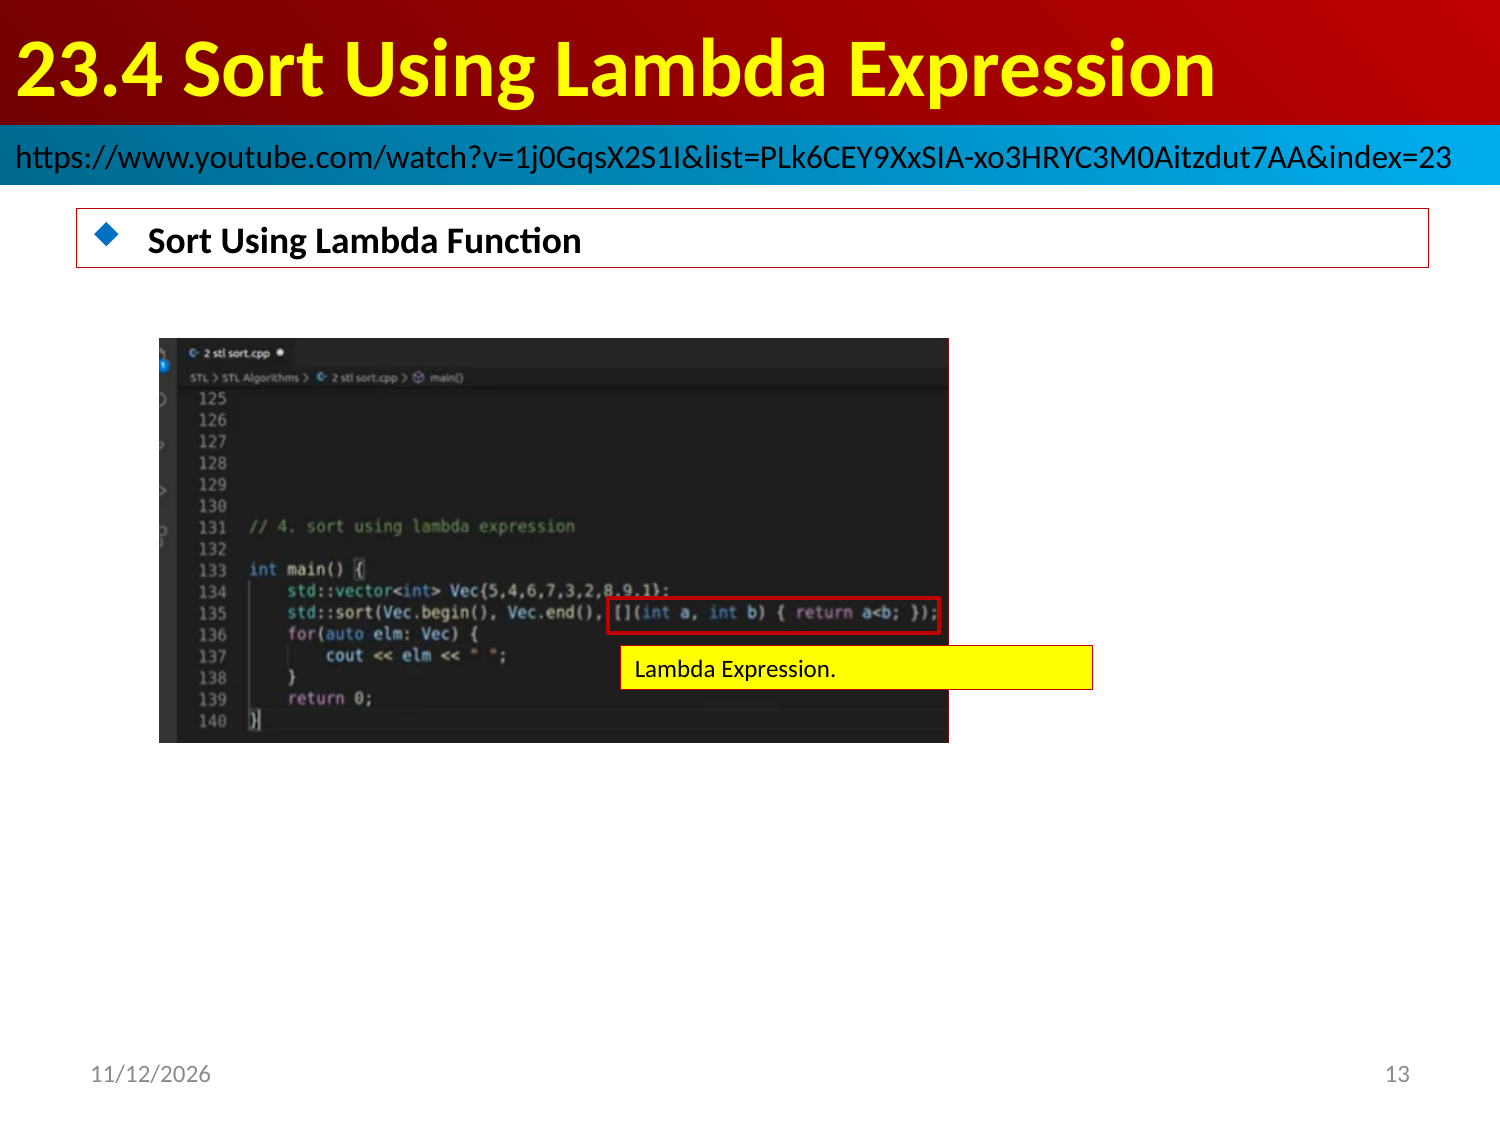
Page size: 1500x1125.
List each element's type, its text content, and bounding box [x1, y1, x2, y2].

subtitle Sort Using Lambda Function [76, 208, 1429, 268]
title 23.4 Sort Using Lambda Expression [0, 0, 1500, 125]
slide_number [75, 1042, 425, 1103]
slide_number 13 [1074, 1042, 1425, 1103]
text_box https://www.youtube.com/watch?v=1j0GqsX2S1I&list=PLk6CEY9XxSIA-xo3HRYC3M0Aitzdut7AA&index=23 [0, 125, 1500, 185]
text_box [159, 337, 949, 744]
text_box Lambda Expression. [952, 645, 1093, 690]
